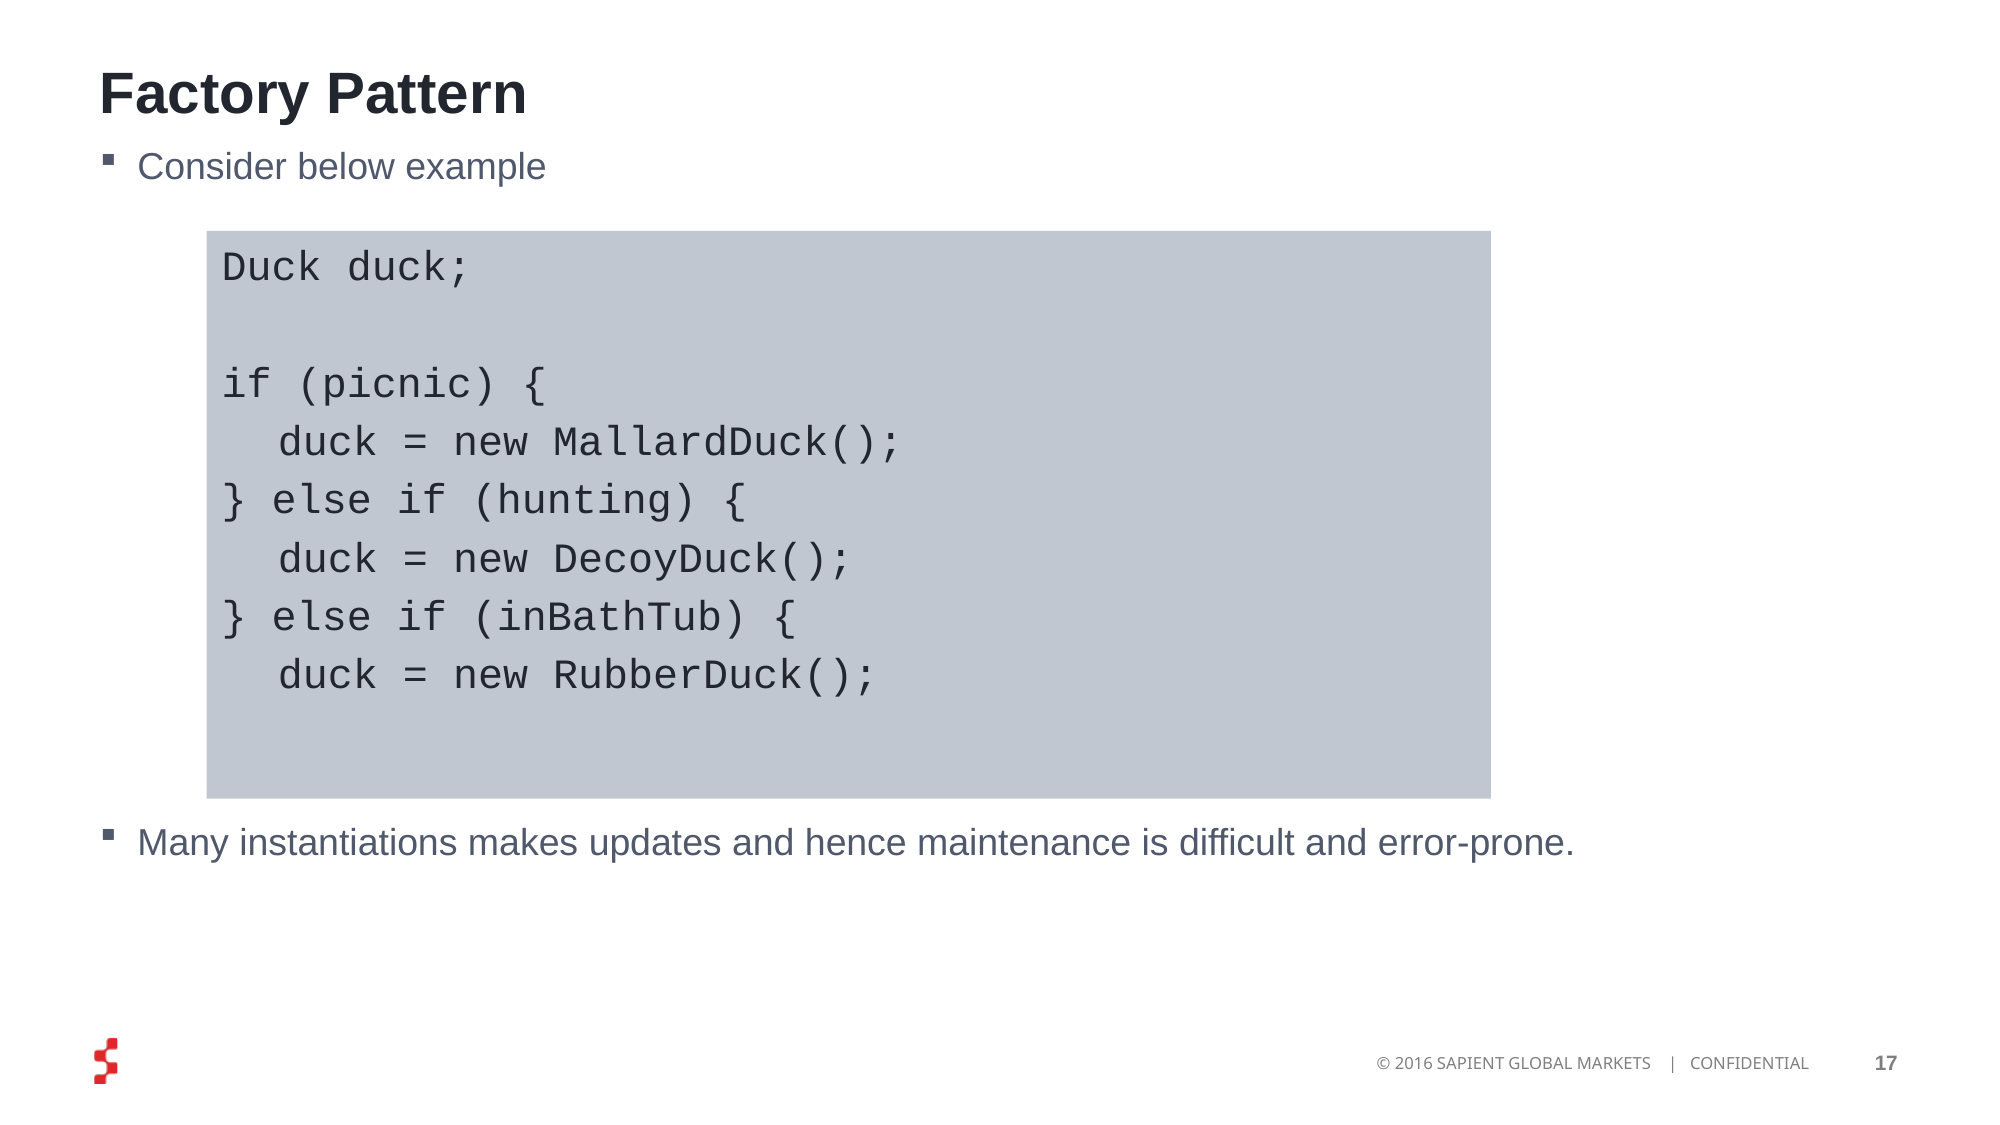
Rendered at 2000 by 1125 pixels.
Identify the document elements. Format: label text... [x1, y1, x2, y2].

text_box Duck duck; if (picnic) { duck = new MallardDuck(); } else if (hunting) { duck = new DecoyDuck(); } else if (inBathTub) { duck = new RubberDuck(); [206, 230, 1491, 799]
list Consider below example Many instantiations makes updates and hence maintenance is difficult and error-prone. [99, 142, 1900, 968]
title Factory Pattern [99, 47, 1900, 121]
